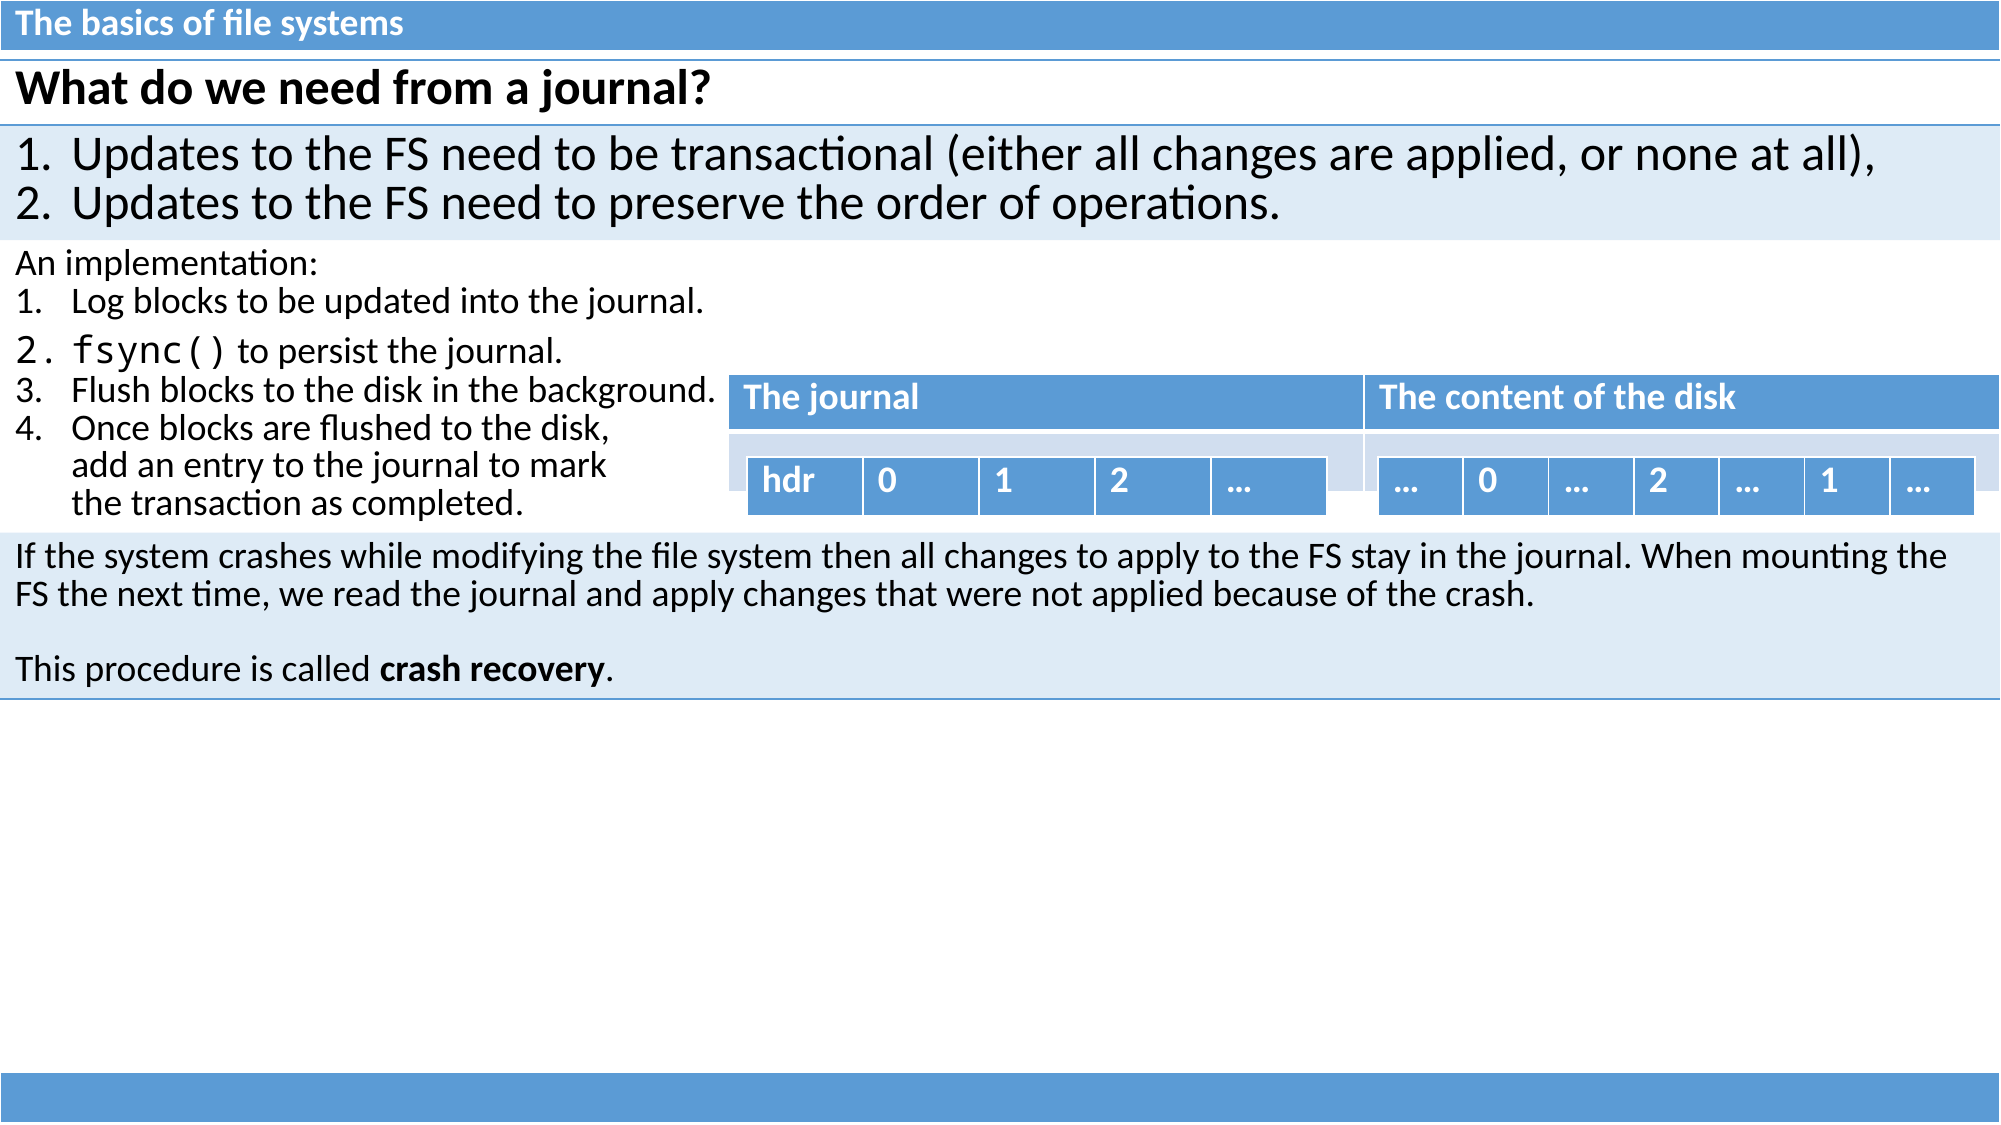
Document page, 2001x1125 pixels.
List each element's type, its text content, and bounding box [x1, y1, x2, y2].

table_header … [1891, 458, 1974, 515]
table_cell Updates to the FS need to be transactional (either all changes are applied, or none at all), Updates to the FS need to preserve the order of operations. [0, 126, 2000, 240]
table_header The journal [729, 375, 1363, 429]
table_header … [1720, 458, 1804, 515]
table_header What do we need from a journal? [0, 61, 2000, 124]
table_cell An implementation: Log blocks to be updated into the journal. fsync() to persist the journal. Flush blocks to the disk in the background. Once blocks are flushed to the disk, add an entry to the journal to mark the transaction as completed. [0, 240, 2000, 533]
table_header 1 [1805, 458, 1889, 515]
table_header 0 [1464, 458, 1548, 515]
table_header 2 [1635, 458, 1718, 515]
table_cell [1365, 434, 1999, 491]
table_header 2 [1096, 458, 1210, 515]
table_header … [1212, 458, 1326, 515]
table_header … [1379, 458, 1462, 515]
table_header The basics of file systems [1, 1, 1999, 50]
table_header 1 [980, 458, 1094, 515]
table_header 0 [864, 458, 978, 515]
table_cell [729, 434, 1363, 491]
table_header [1, 1073, 1999, 1122]
table_header The content of the disk [1365, 375, 1999, 429]
table_cell If the system crashes while modifying the file system then all changes to apply to the FS stay in the journal. When mounting the FS the next time, we read the journal and apply changes that were not applied because of the crash. This procedure is called crash recovery. [0, 533, 2000, 698]
table_header hdr [748, 458, 862, 515]
table_header … [1549, 458, 1633, 515]
